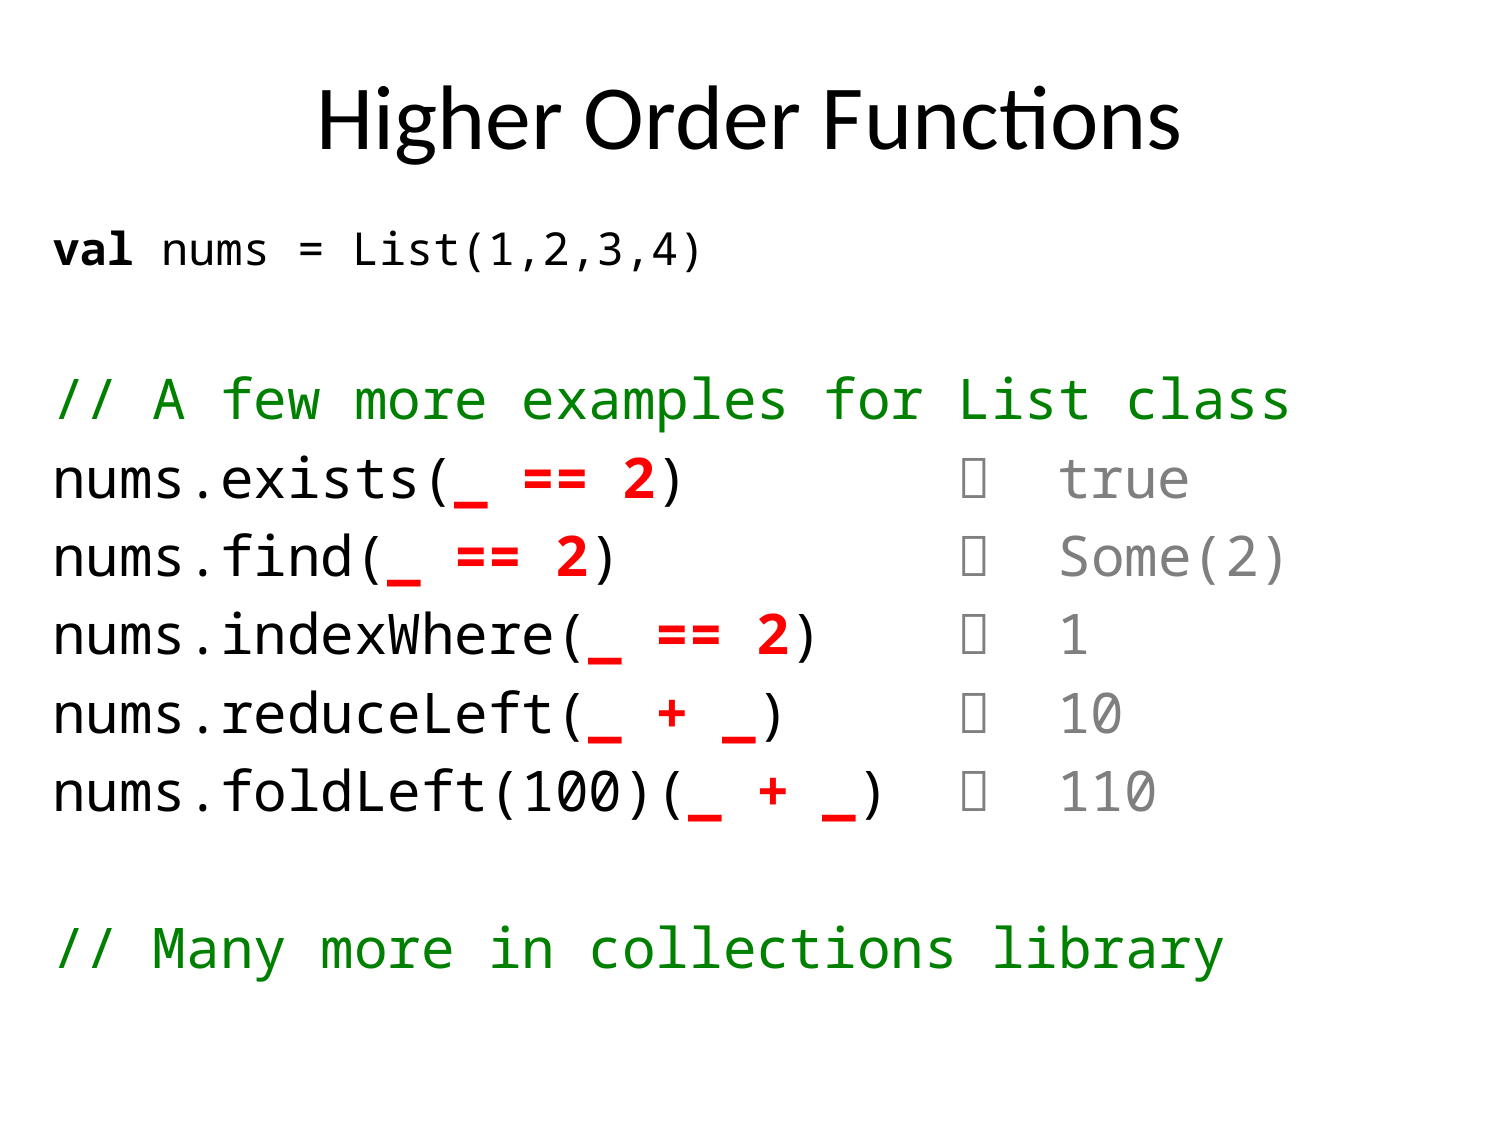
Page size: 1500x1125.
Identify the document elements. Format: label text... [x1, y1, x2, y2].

title Higher Order Functions [37, 24, 1463, 200]
list val nums = List(1,2,3,4) // A few more examples for List class nums.exists(_ == 2)  true nums.find(_ == 2)  Some(2) nums.indexWhere(_ == 2)  1 nums.reduceLeft(_ + _)  10 nums.foldLeft(100)(_ + _)  110 // Many more in collections library [37, 212, 1463, 1005]
